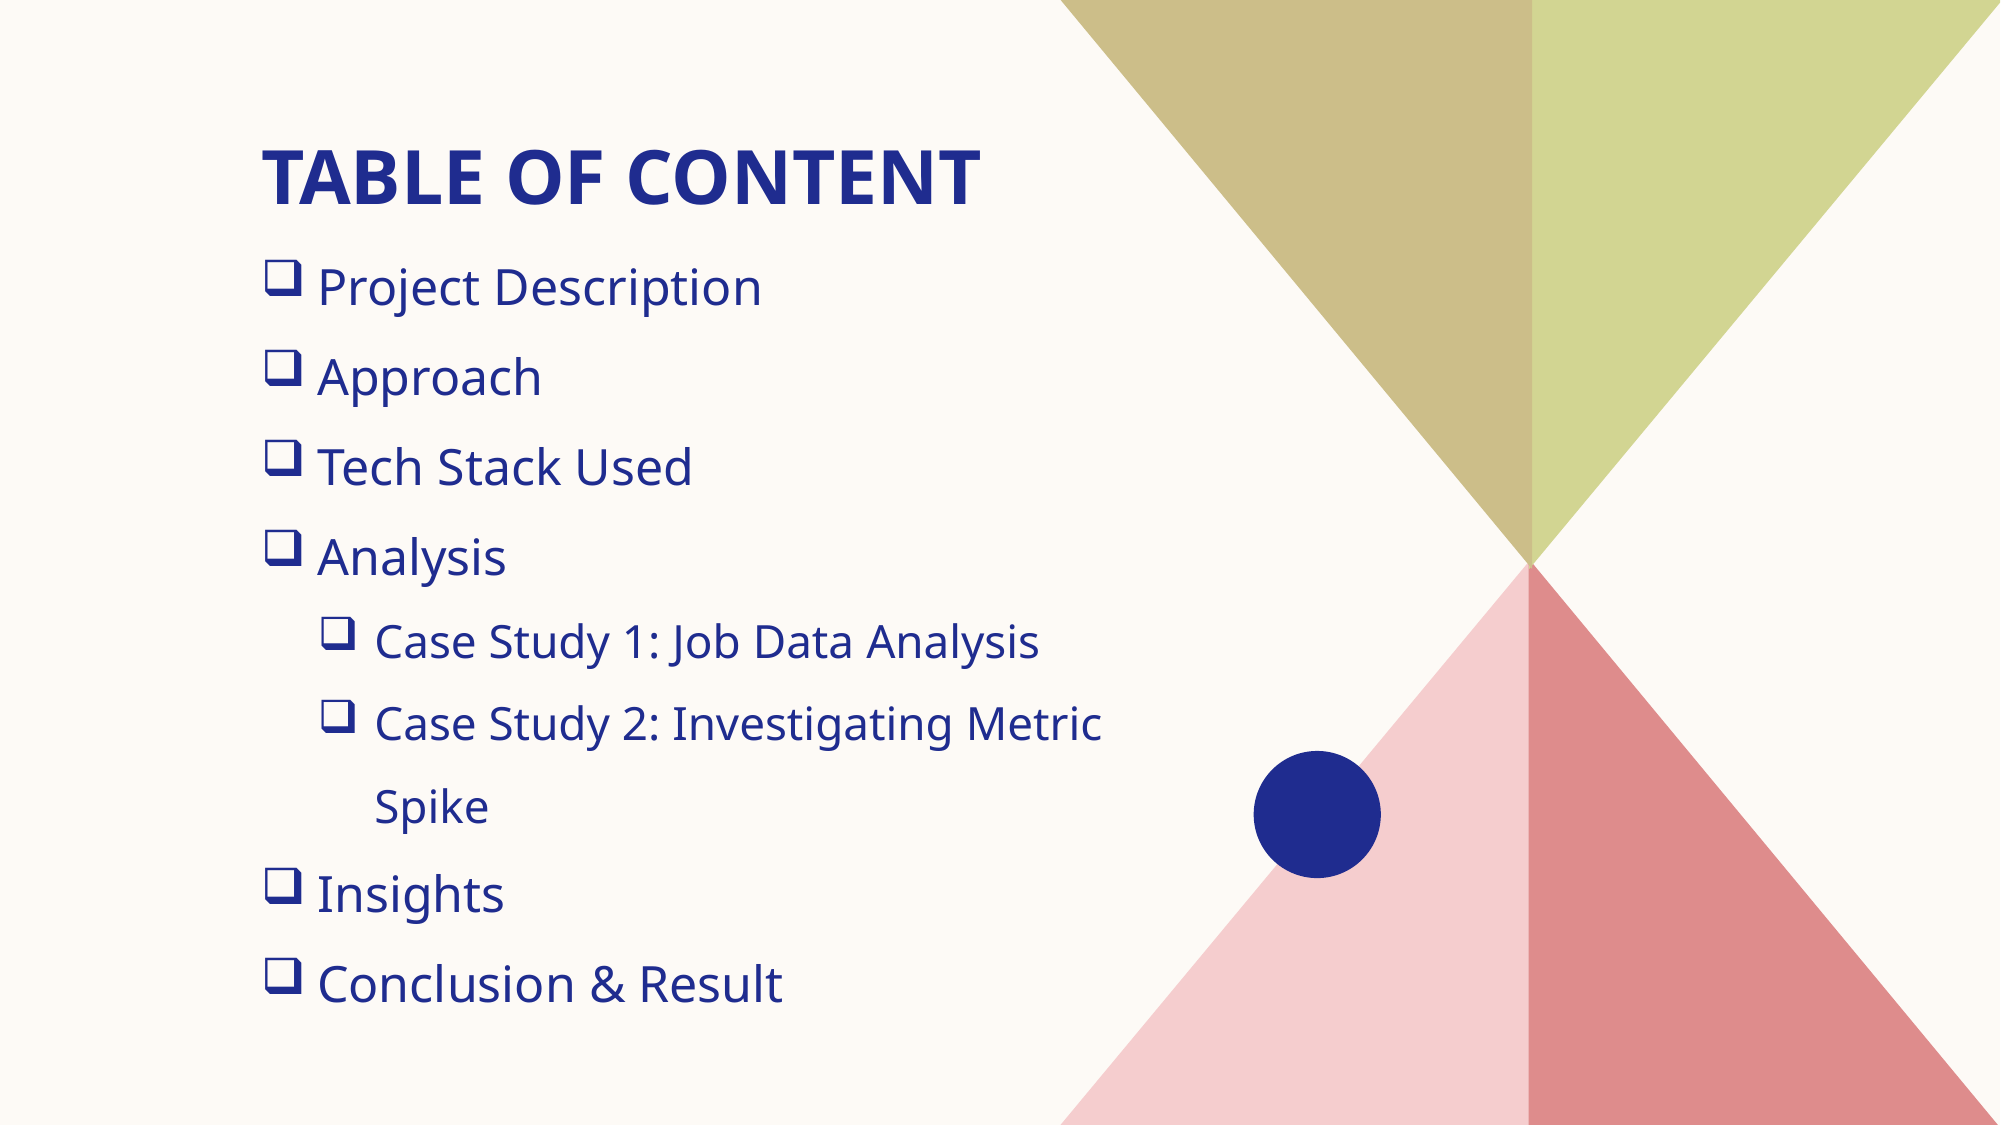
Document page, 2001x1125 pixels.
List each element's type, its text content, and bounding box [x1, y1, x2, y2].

title TABLE OF CONTENT [246, 122, 1409, 248]
list Project Description Approach Tech Stack Used Analysis Case Study 1: Job Data Analysis Case Study 2: Investigating Metric Spike Insights Conclusion & Result [246, 217, 1180, 730]
